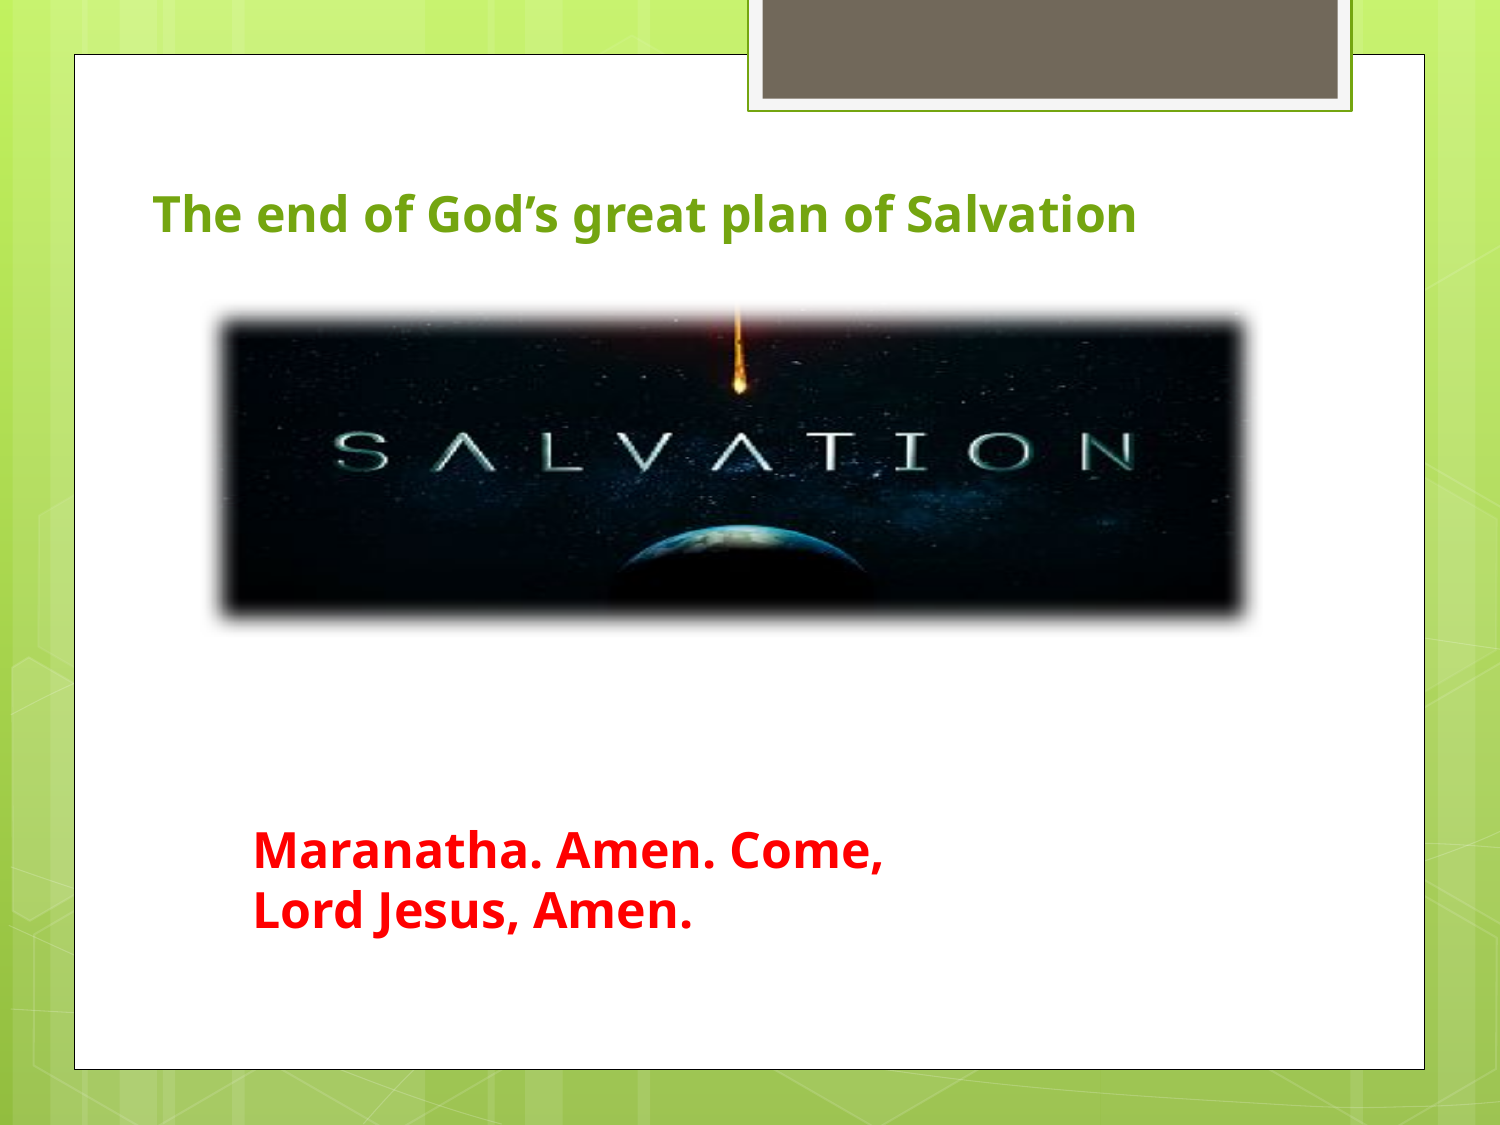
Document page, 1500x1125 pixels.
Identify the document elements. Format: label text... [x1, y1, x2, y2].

text_box Maranatha. Amen. Come, Lord Jesus, Amen. [237, 676, 1025, 946]
picture [199, 299, 1263, 638]
text_box The end of God’s great plan of Salvation [137, 174, 1338, 250]
